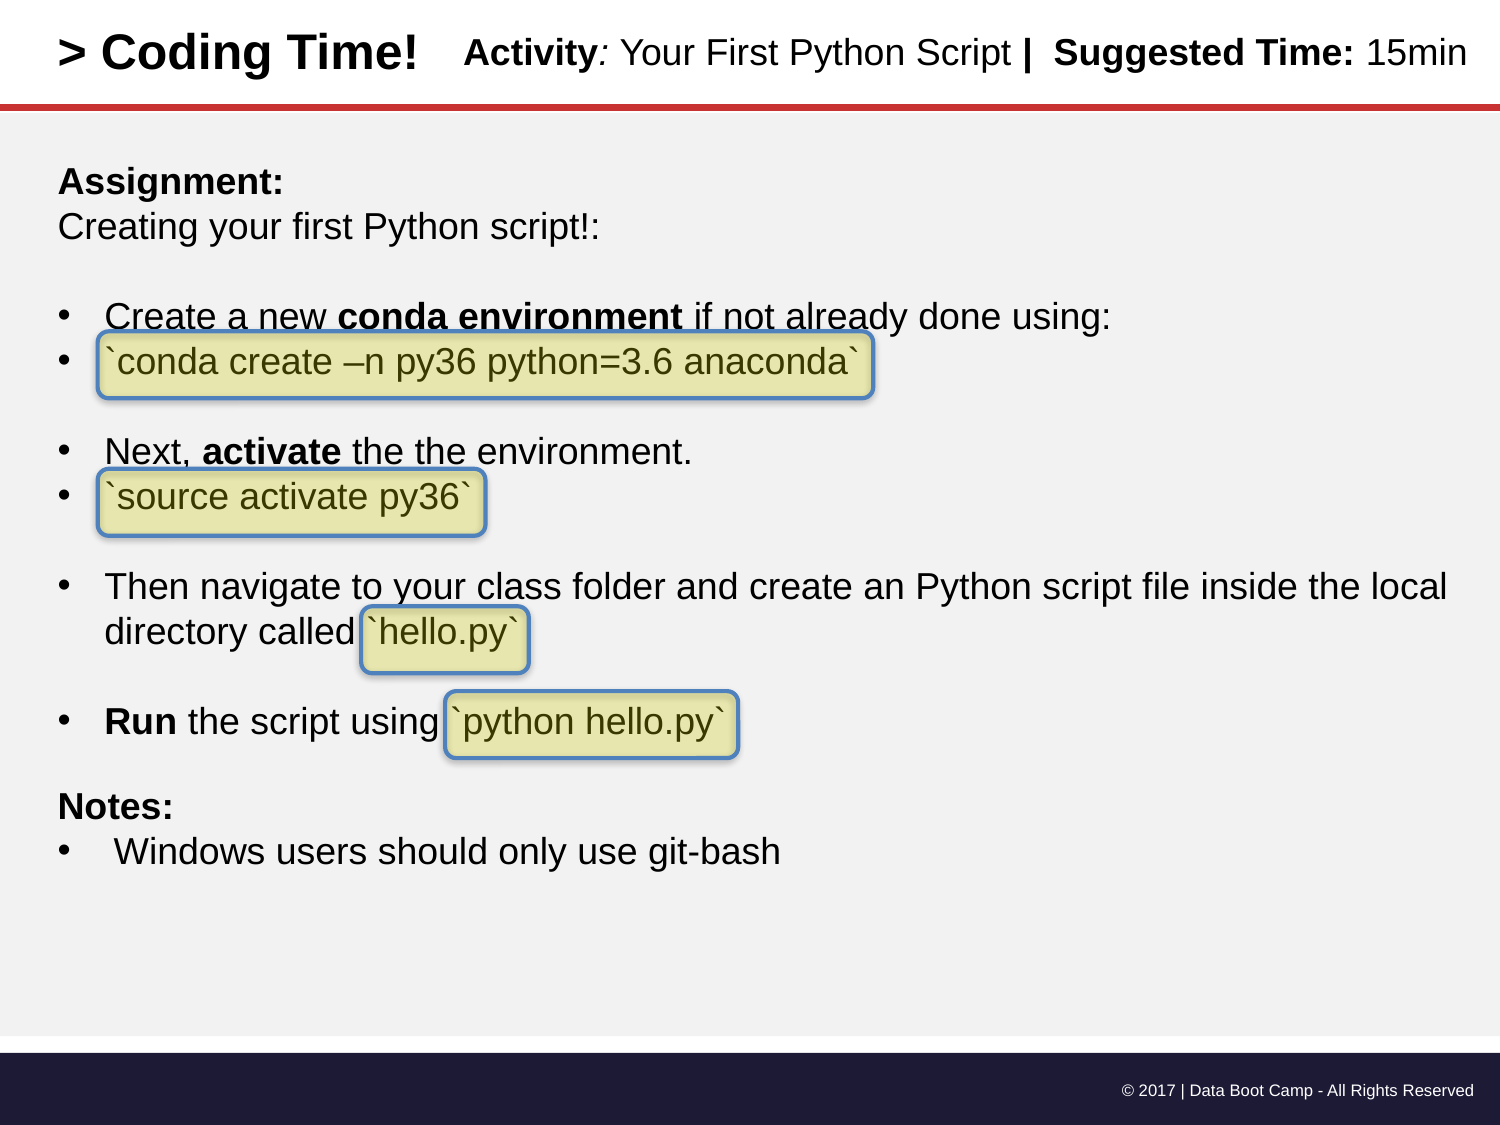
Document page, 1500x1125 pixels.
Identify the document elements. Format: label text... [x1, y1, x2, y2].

text_box [445, 691, 739, 759]
text_box [361, 606, 529, 674]
text_box [0, 113, 1500, 1037]
text_box [97, 468, 486, 536]
text_box Assignment: Creating your first Python script!: Create a new conda environment if not already done using: `conda create –n py36 python=3.6 anaconda` Next, activate the the environment. `source activate py36` Then navigate to your class folder and create an Python script file inside the local directory called `hello.py` Run the script using `python hello.py` Notes: Windows users should only use git-bash [49, 149, 1475, 880]
title > Coding Time! [49, 0, 948, 108]
text_box [97, 331, 874, 399]
text_box Activity: Your First Python Script | Suggested Time: 15min [412, 20, 1475, 81]
